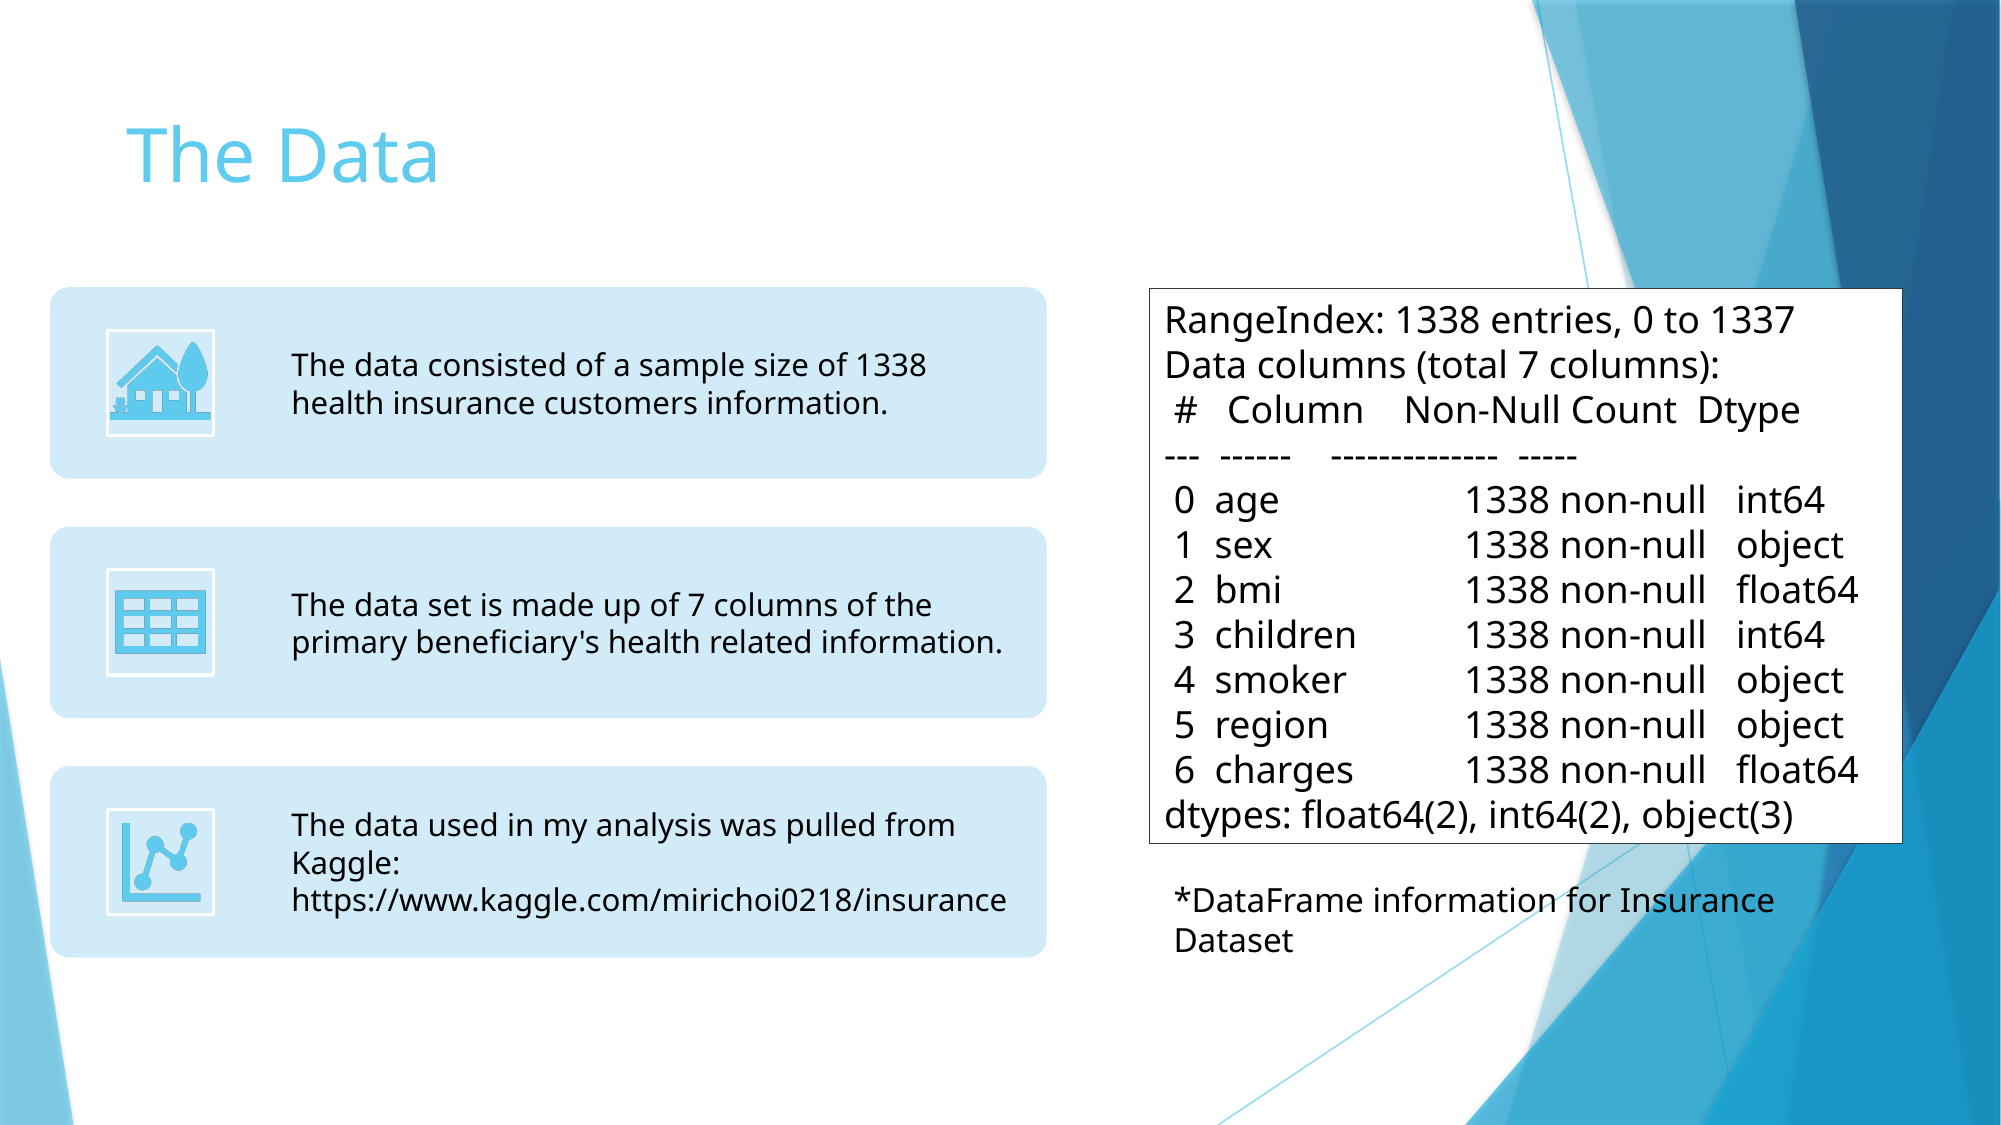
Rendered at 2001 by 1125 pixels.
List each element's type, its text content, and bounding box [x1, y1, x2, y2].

text_box RangeIndex: 1338 entries, 0 to 1337 Data columns (total 7 columns): # Column Non-Null Count Dtype --- ------ -------------- ----- 0 age 1338 non-null int64 1 sex 1338 non-null object 2 bmi 1338 non-null float64 3 children 1338 non-null int64 4 smoker 1338 non-null object 5 region 1338 non-null object 6 charges 1338 non-null float64 dtypes: float64(2), int64(2), object(3) [1149, 288, 1903, 844]
title The Data [111, 99, 1522, 317]
text_box *DataFrame information for Insurance Dataset [1158, 871, 1893, 967]
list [49, 286, 1048, 959]
